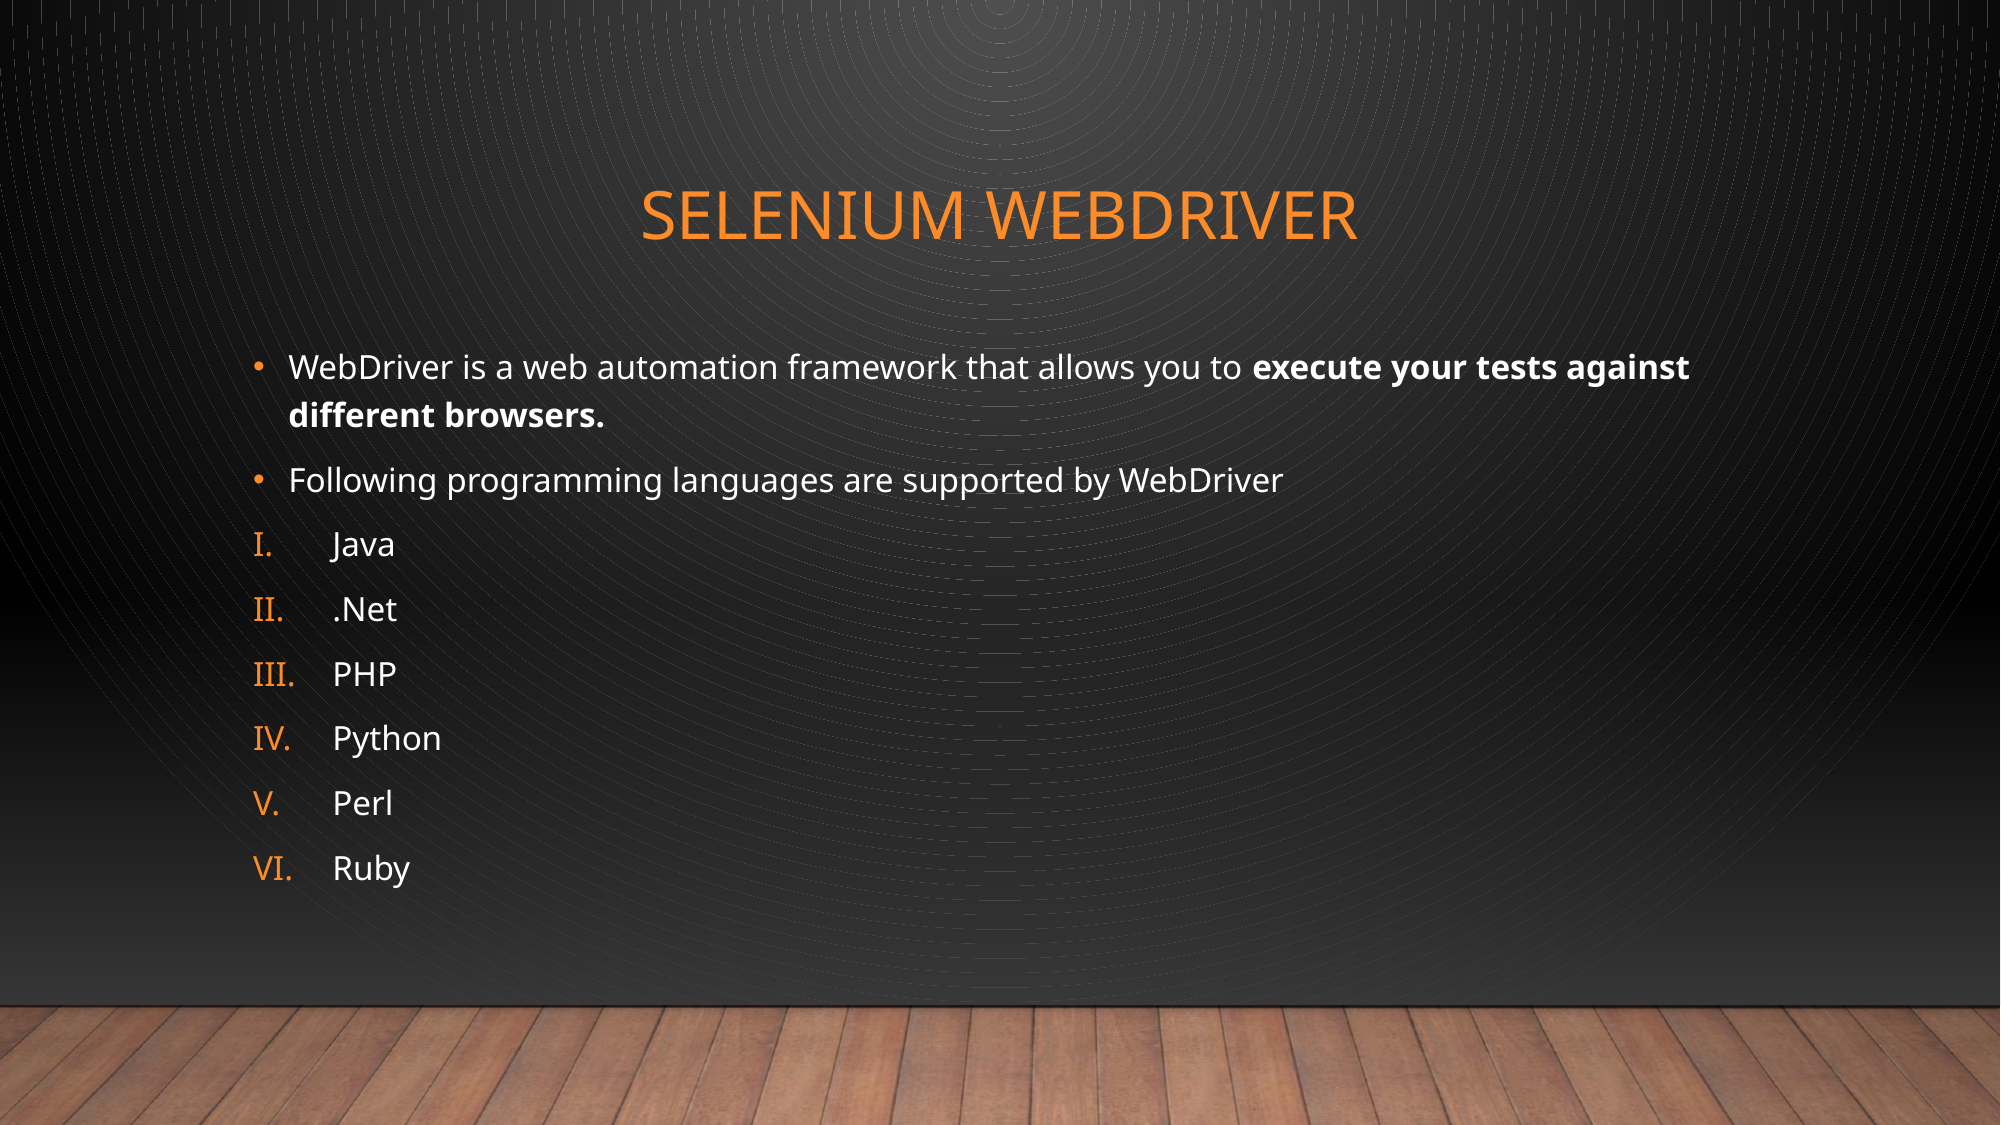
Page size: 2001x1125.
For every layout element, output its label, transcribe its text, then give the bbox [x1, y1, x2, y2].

picture [0, 1005, 2000, 1125]
list WebDriver is a web automation framework that allows you to execute your tests against different browsers. Following programming languages are supported by WebDriver Java .Net PHP Python Perl Ruby [238, 330, 1763, 897]
title Selenium webdriver [238, 131, 1763, 305]
